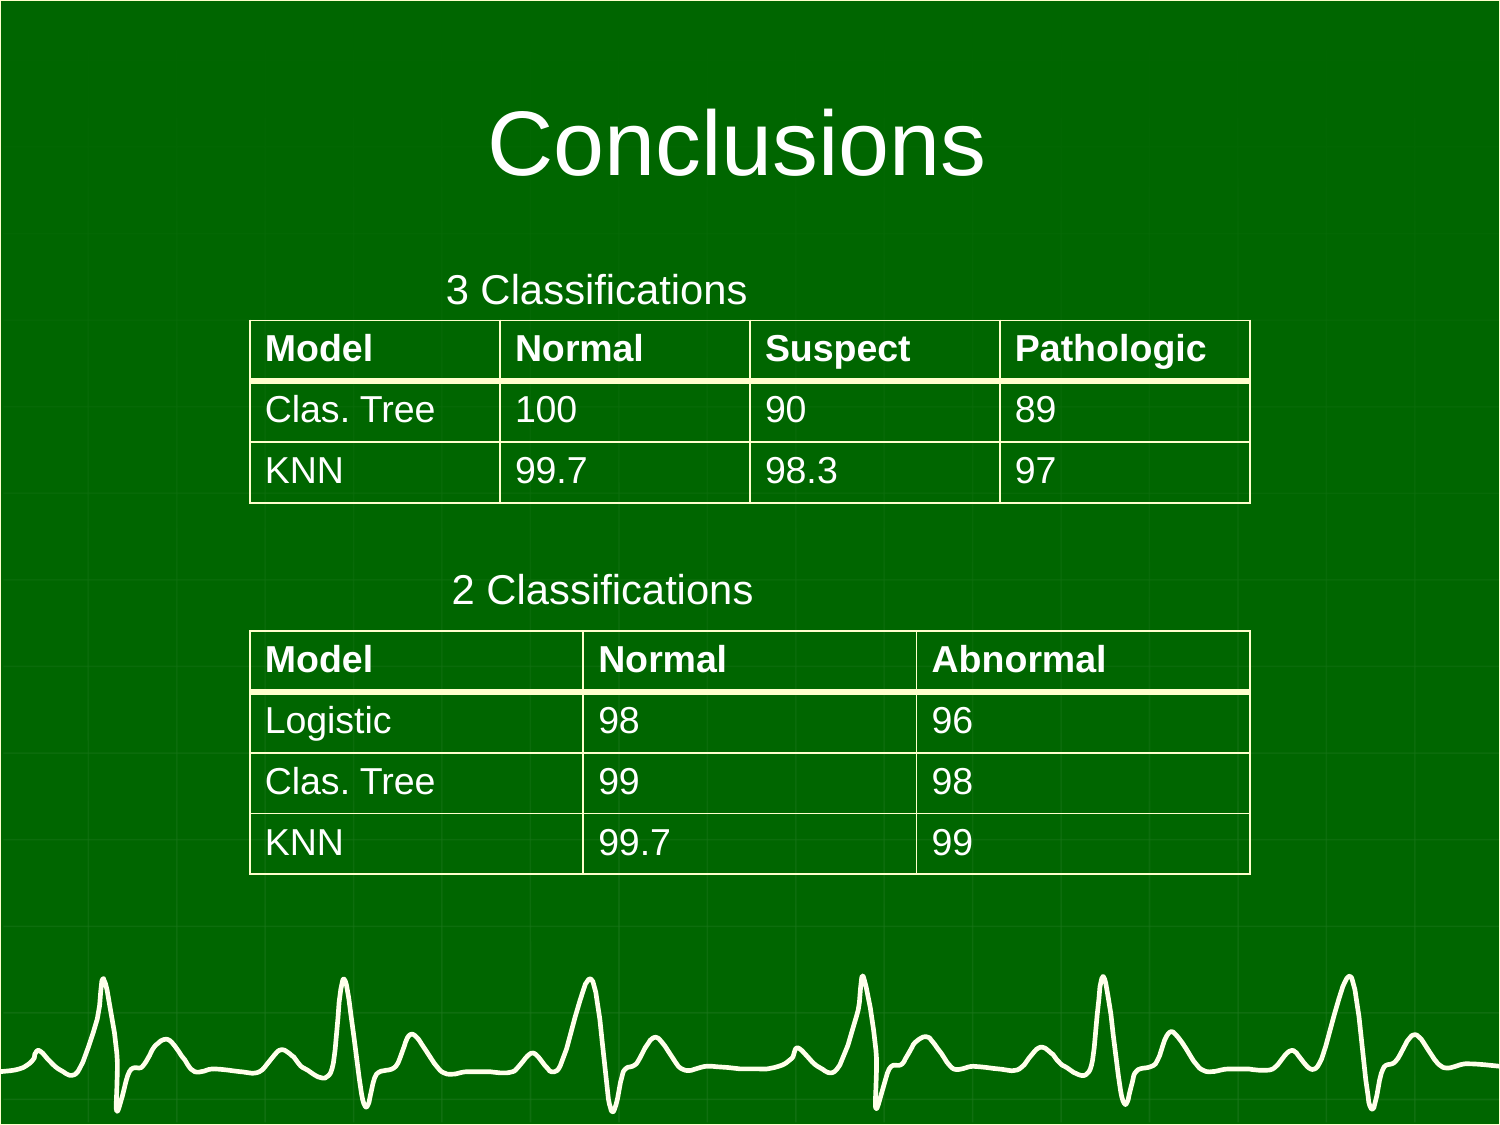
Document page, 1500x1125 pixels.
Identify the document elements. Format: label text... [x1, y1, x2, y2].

title Conclusions [75, 45, 1425, 233]
table_header Suspect [751, 321, 999, 378]
table_header Pathologic [1001, 321, 1249, 378]
table_header Normal [501, 321, 749, 378]
table_cell 98 [917, 754, 1249, 813]
table_header Model [251, 632, 582, 689]
table_header Abnormal [917, 632, 1249, 689]
table_header Model [251, 321, 499, 378]
table_cell Clas. Tree [251, 384, 499, 441]
table_cell 99 [584, 754, 916, 813]
text_box 3 Classifications [431, 255, 945, 321]
table_cell 98 [584, 695, 916, 752]
table_header Normal [584, 632, 916, 689]
table_cell 99 [917, 814, 1249, 873]
table_cell 99.7 [584, 814, 916, 873]
table_cell KNN [251, 443, 499, 502]
table_cell 98.3 [751, 443, 999, 502]
table_cell 90 [751, 384, 999, 441]
table_cell 100 [501, 384, 749, 441]
table_cell KNN [251, 814, 582, 873]
table_cell 89 [1001, 384, 1249, 441]
text_box 2 Classifications [436, 555, 951, 620]
table_cell Logistic [251, 695, 582, 752]
table_cell 96 [917, 695, 1249, 752]
table_cell Clas. Tree [251, 754, 582, 813]
table_cell 97 [1001, 443, 1249, 502]
table_cell 99.7 [501, 443, 749, 502]
